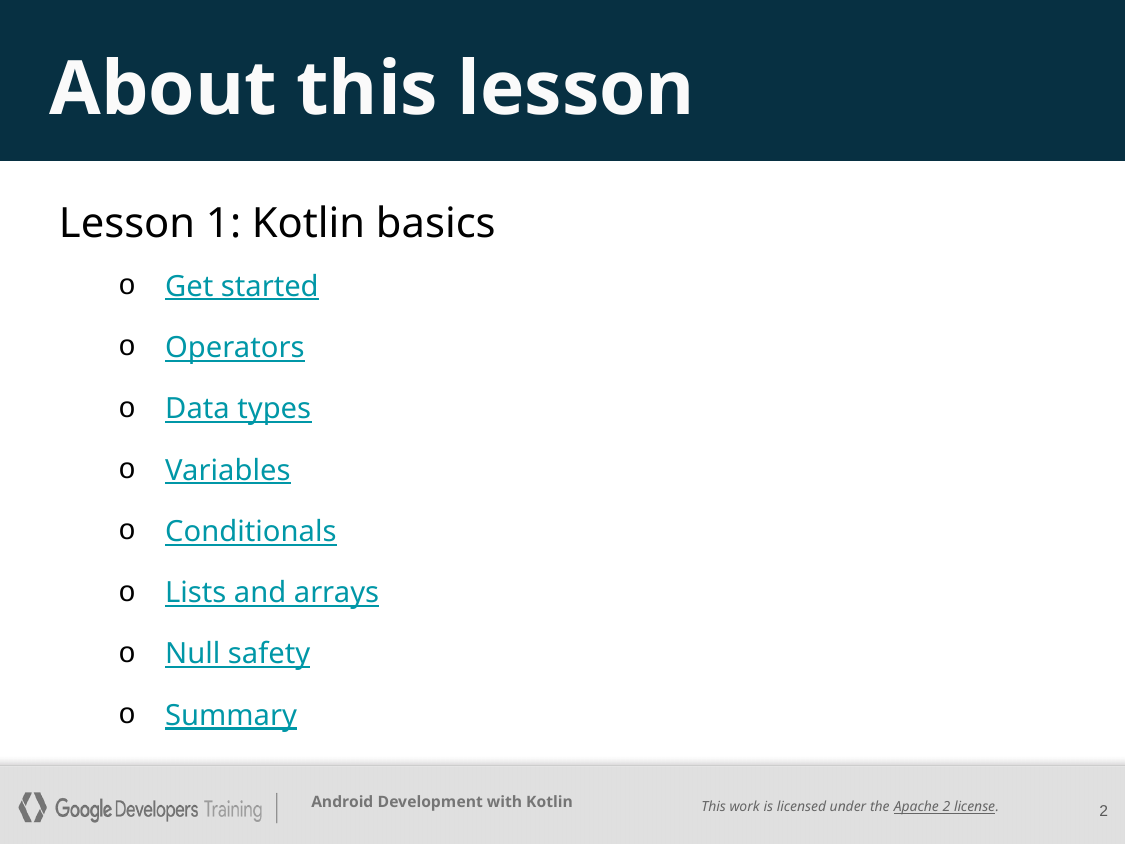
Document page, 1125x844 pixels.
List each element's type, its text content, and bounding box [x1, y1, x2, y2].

list Lesson 1: Kotlin basics Get started Operators Data types Variables Conditionals Lists and arrays Null safety Summary [38, 176, 1087, 701]
title About this lesson [38, 28, 1087, 122]
picture [0, 161, 1125, 844]
slide_number 2 [1051, 777, 1120, 842]
